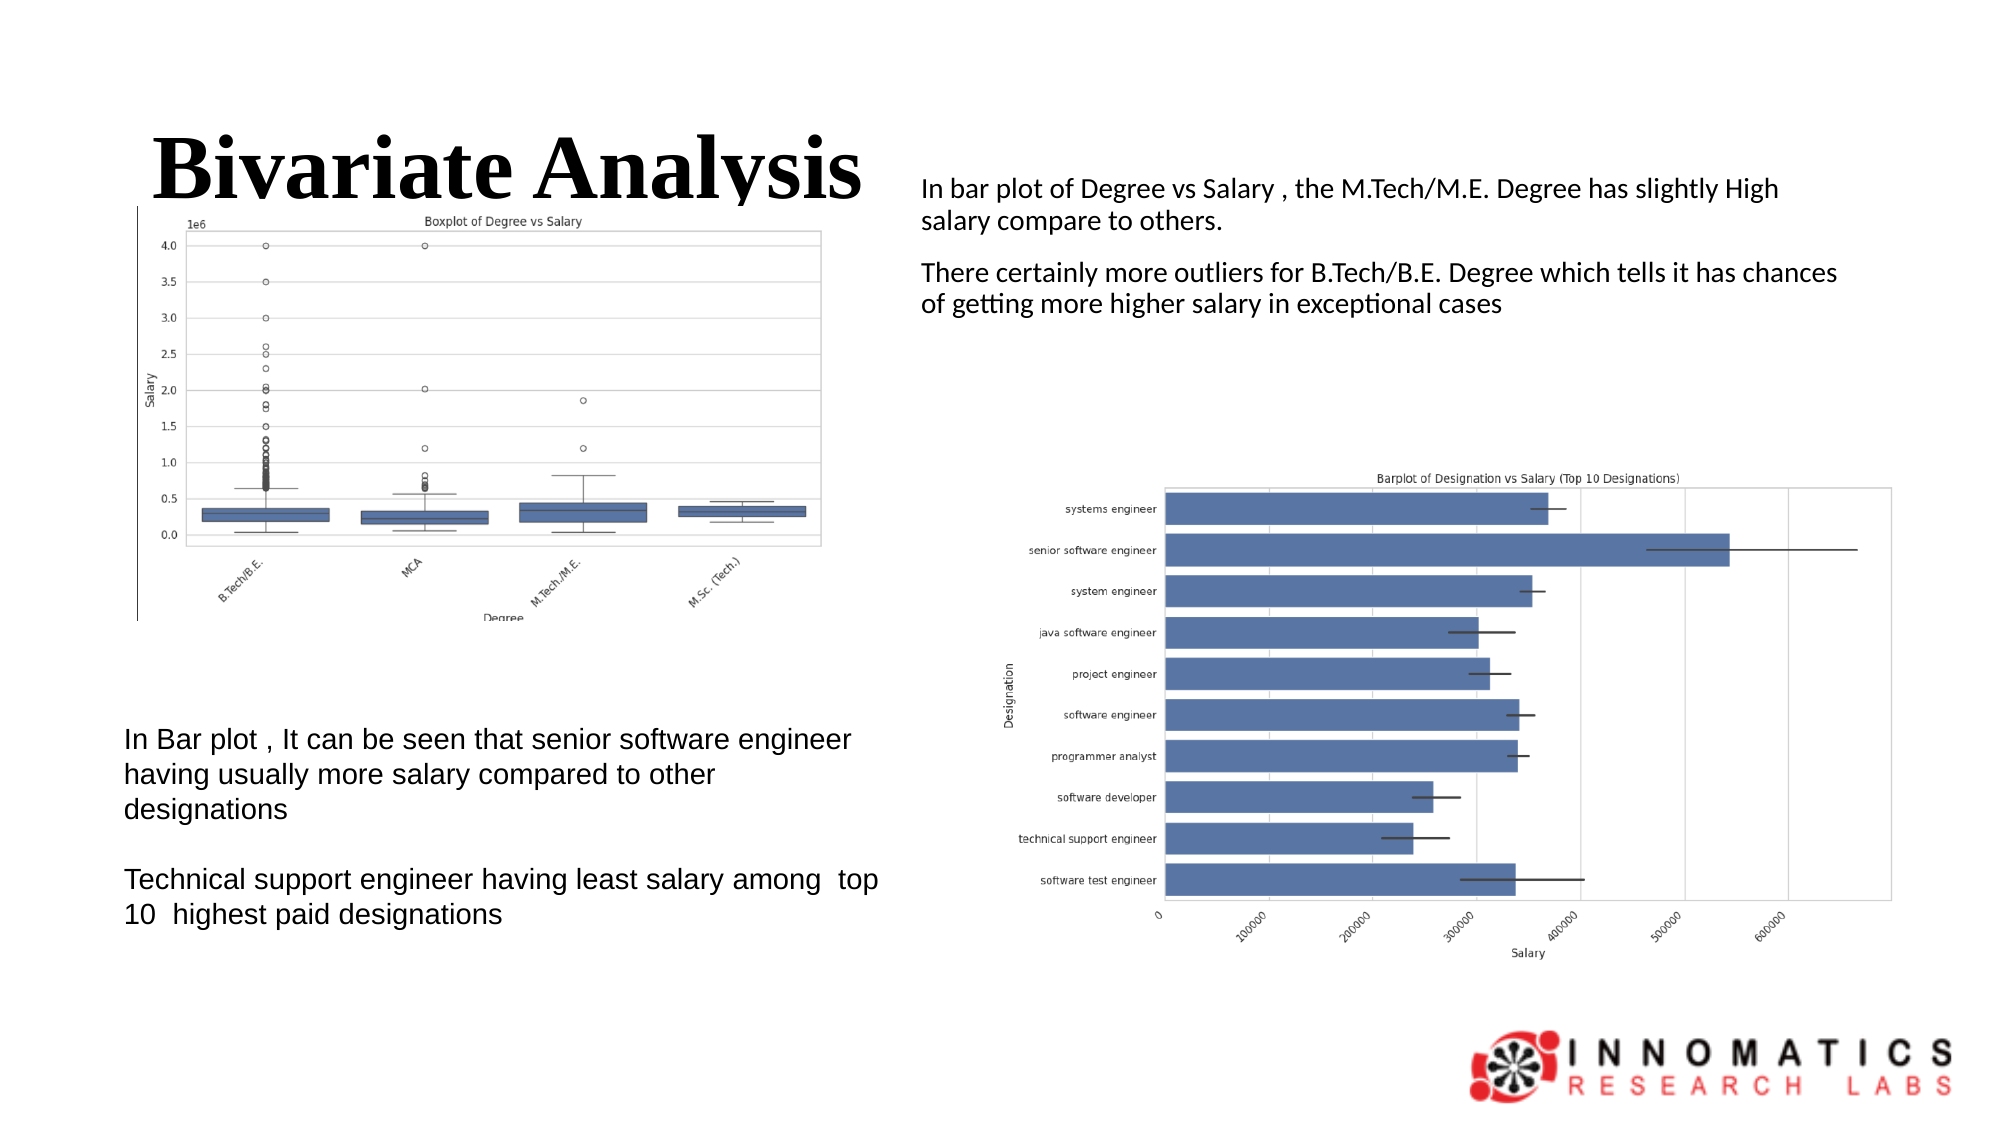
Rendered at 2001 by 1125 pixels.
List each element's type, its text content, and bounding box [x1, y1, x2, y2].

picture [137, 205, 824, 621]
picture [999, 467, 1894, 960]
list In bar plot of Degree vs Salary , the M.Tech/M.E. Degree has slightly High salary compare to others. There certainly more outliers for B.Tech/B.E. Degree which tells it has chances of getting more higher salary in exceptional cases [887, 165, 1863, 544]
picture [1445, 1014, 1975, 1125]
text_box In Bar plot , It can be seen that senior software engineer having usually more salary compared to other designations Technical support engineer having least salary among top 10 highest paid designations [108, 713, 899, 938]
title Bivariate Analysis [137, 59, 1863, 278]
